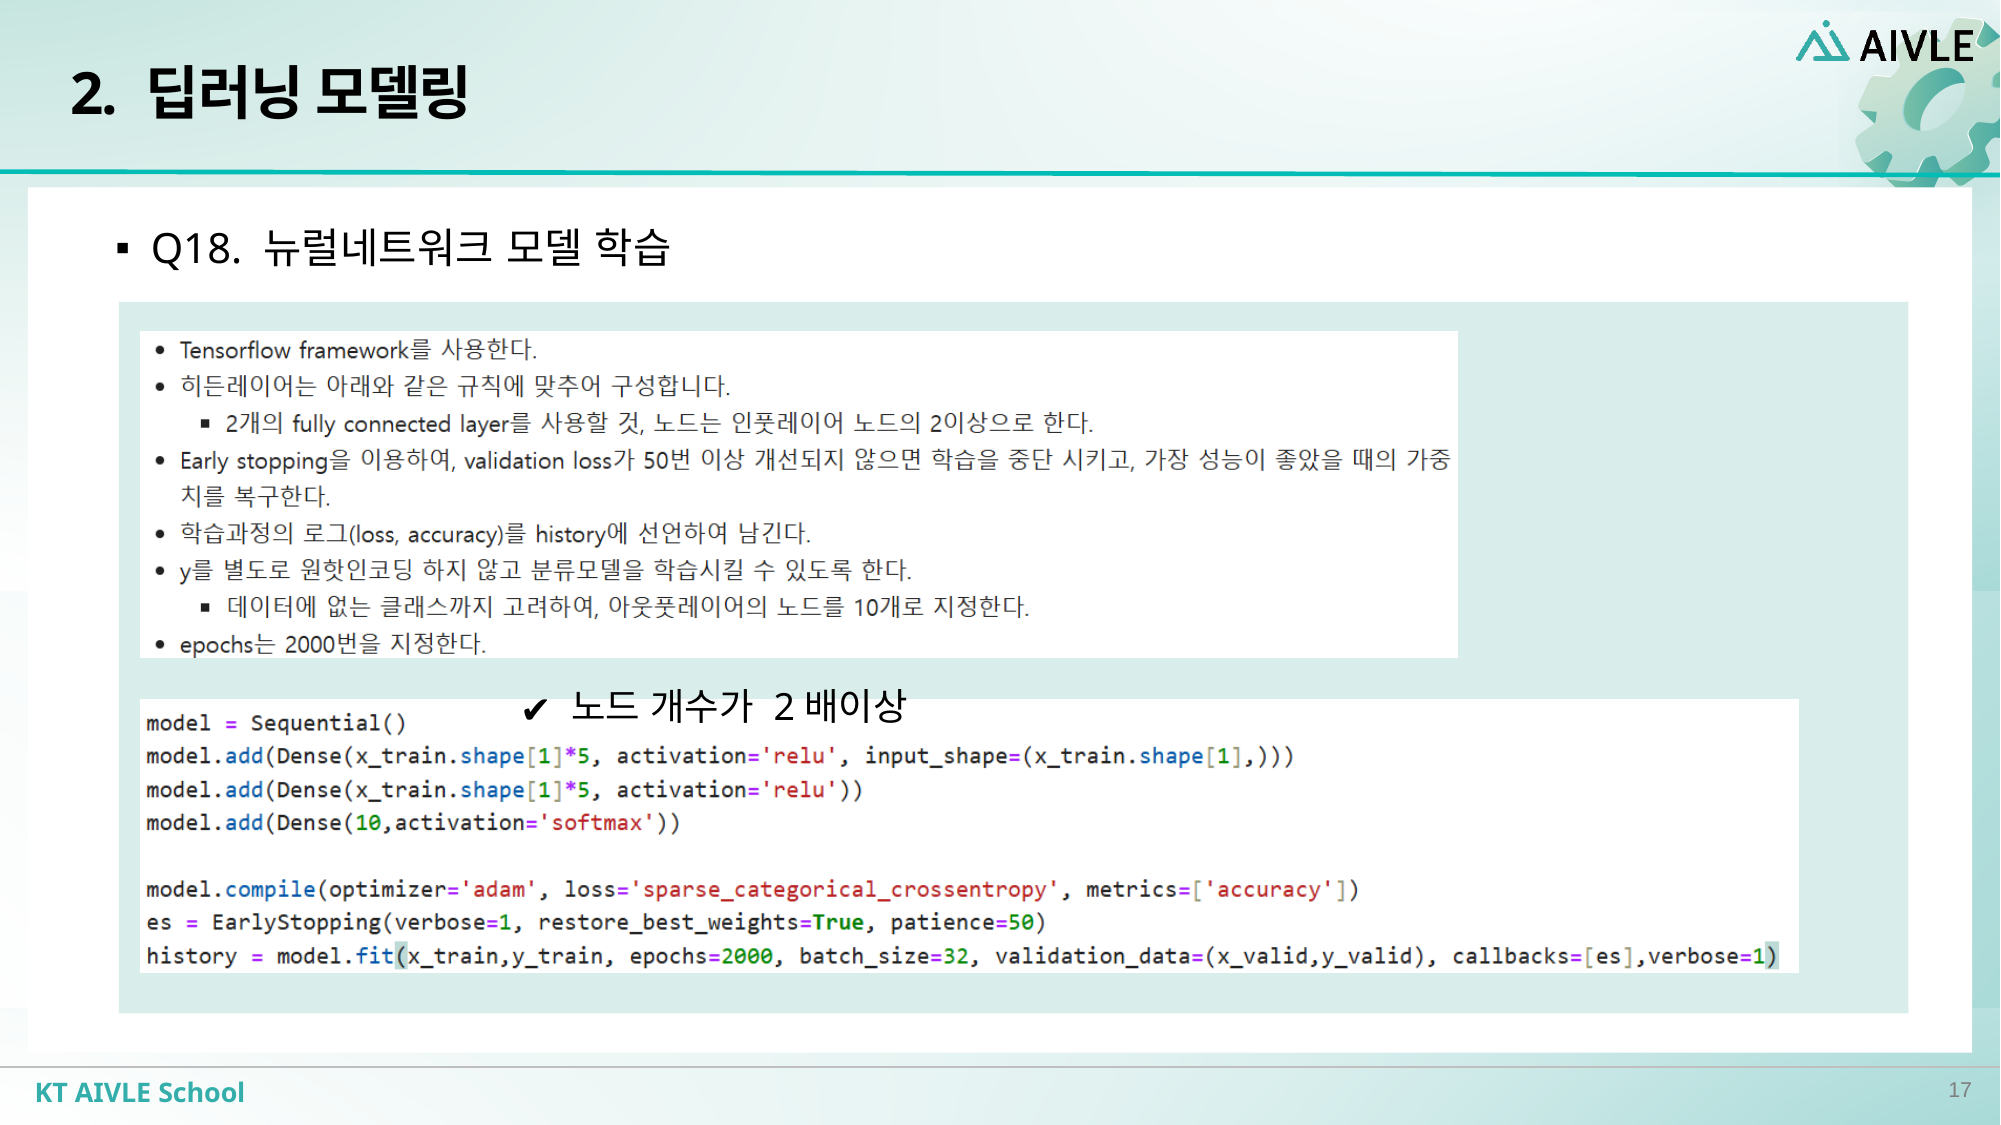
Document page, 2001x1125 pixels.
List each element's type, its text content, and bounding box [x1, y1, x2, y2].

picture [0, 1068, 2000, 1125]
text_box [117, 300, 1911, 1016]
text_box 노드 개수가 2배이상 [505, 681, 1262, 696]
picture [0, 0, 2000, 172]
title 2. 딥러닝 모델링 [51, 47, 1169, 151]
text_box Q18. 뉴럴네트워크 모델 학습 [100, 214, 688, 280]
picture [0, 174, 2000, 1066]
